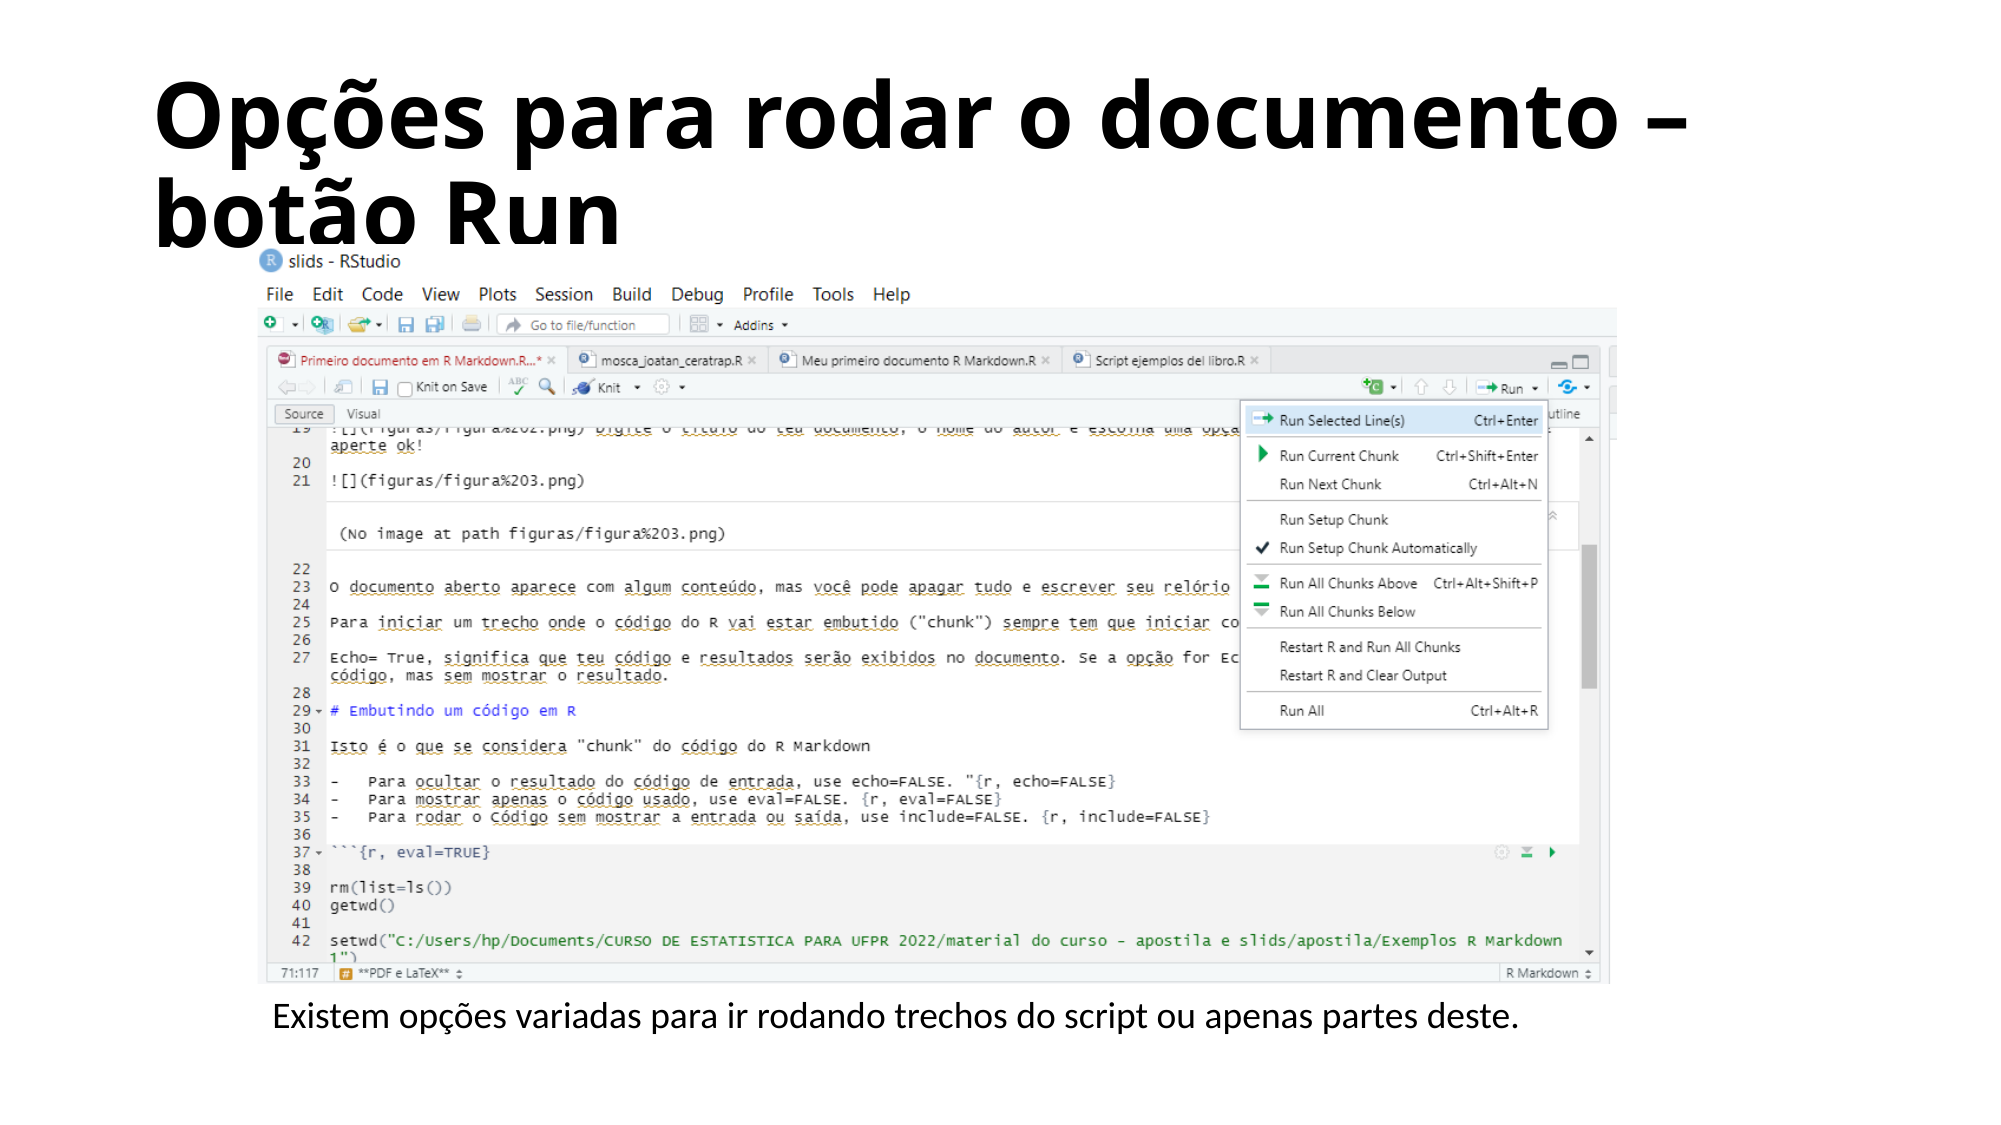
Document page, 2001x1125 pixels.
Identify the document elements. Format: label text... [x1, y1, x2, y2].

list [257, 234, 1617, 984]
title Opções para rodar o documento – botão Run [137, 59, 1863, 278]
text_box Existem opções variadas para ir rodando trechos do script ou apenas partes deste. [257, 983, 1661, 1043]
